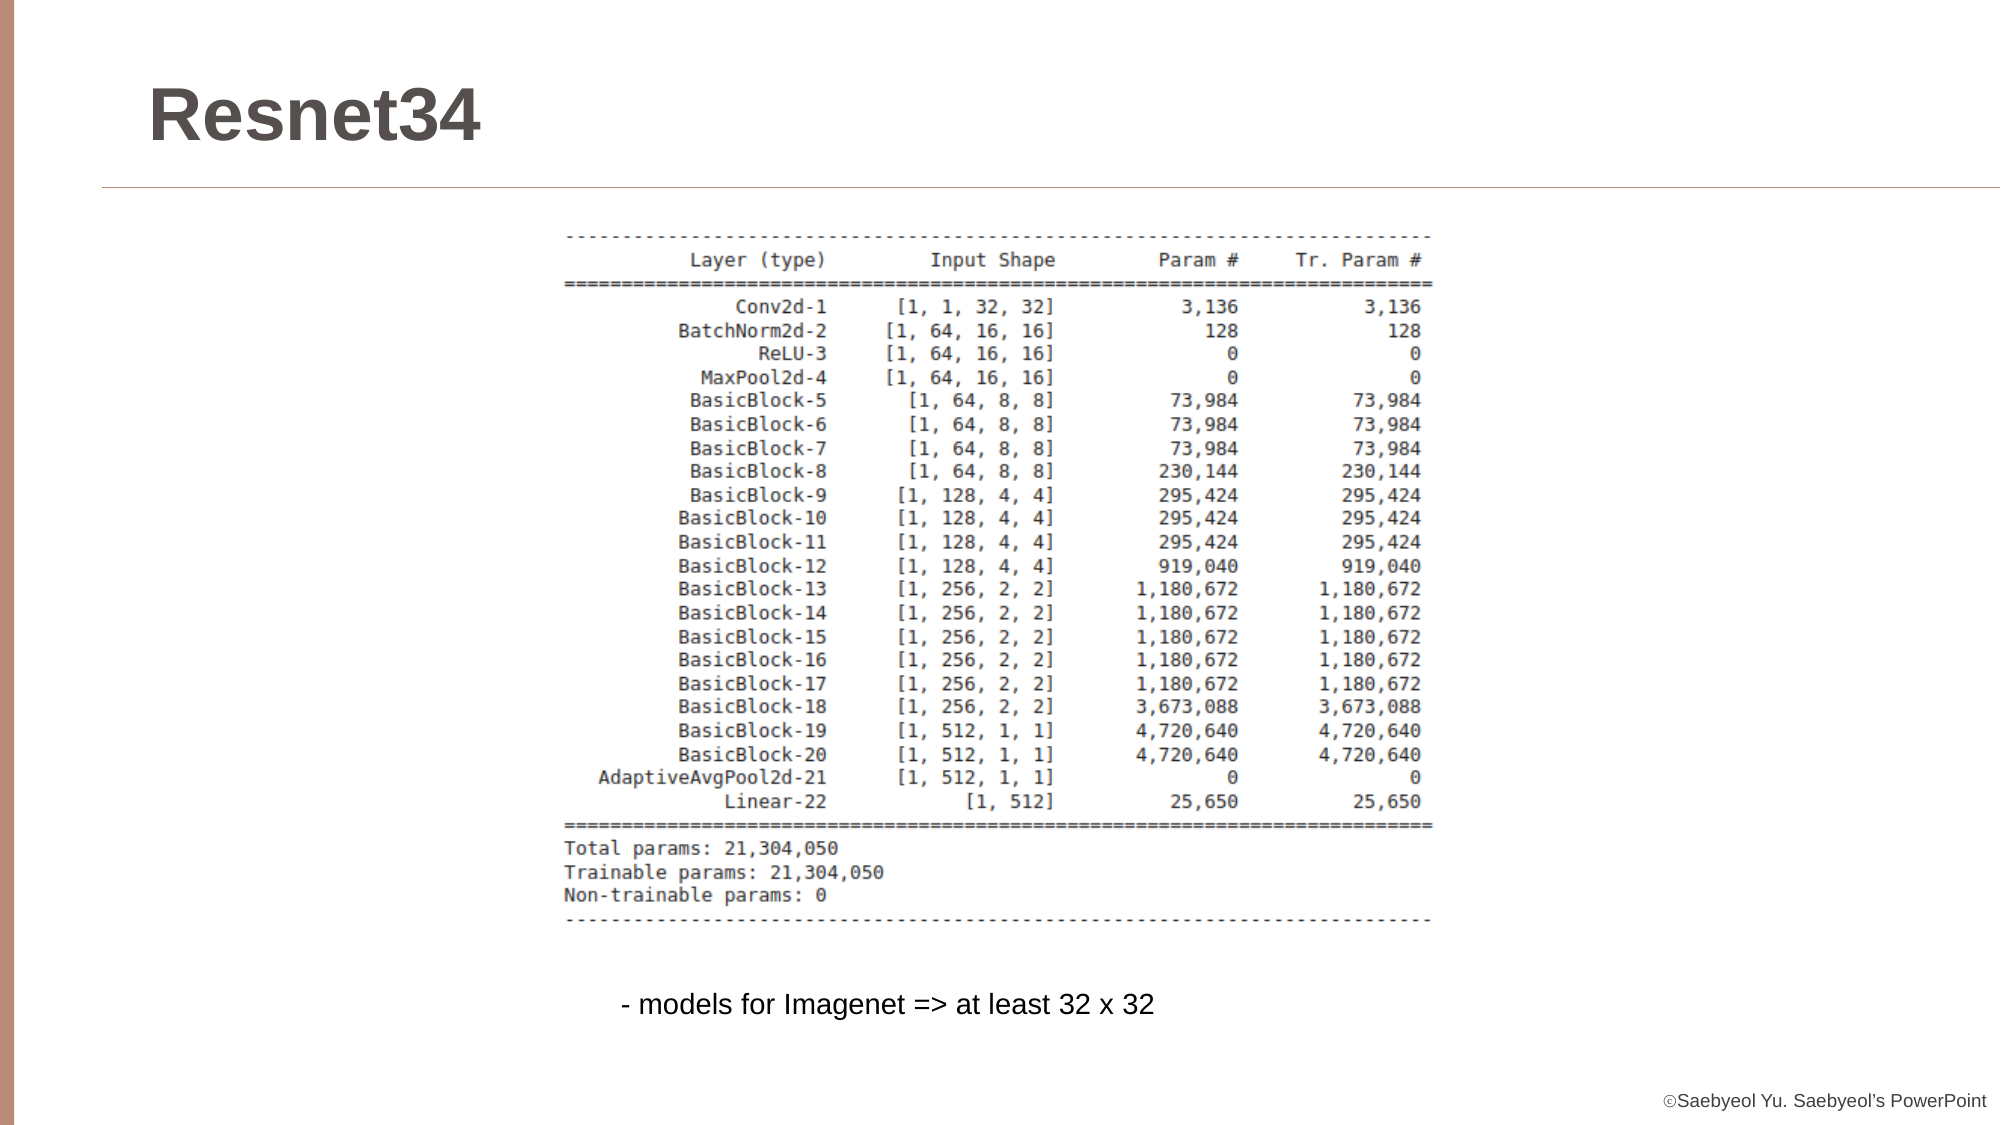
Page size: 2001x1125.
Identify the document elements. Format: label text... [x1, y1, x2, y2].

text_box - models for Imagenet => at least 32 x 32 [605, 970, 1395, 1036]
text_box [0, 0, 15, 1125]
text_box Resnet34 [133, 57, 1247, 163]
picture [552, 222, 1447, 935]
